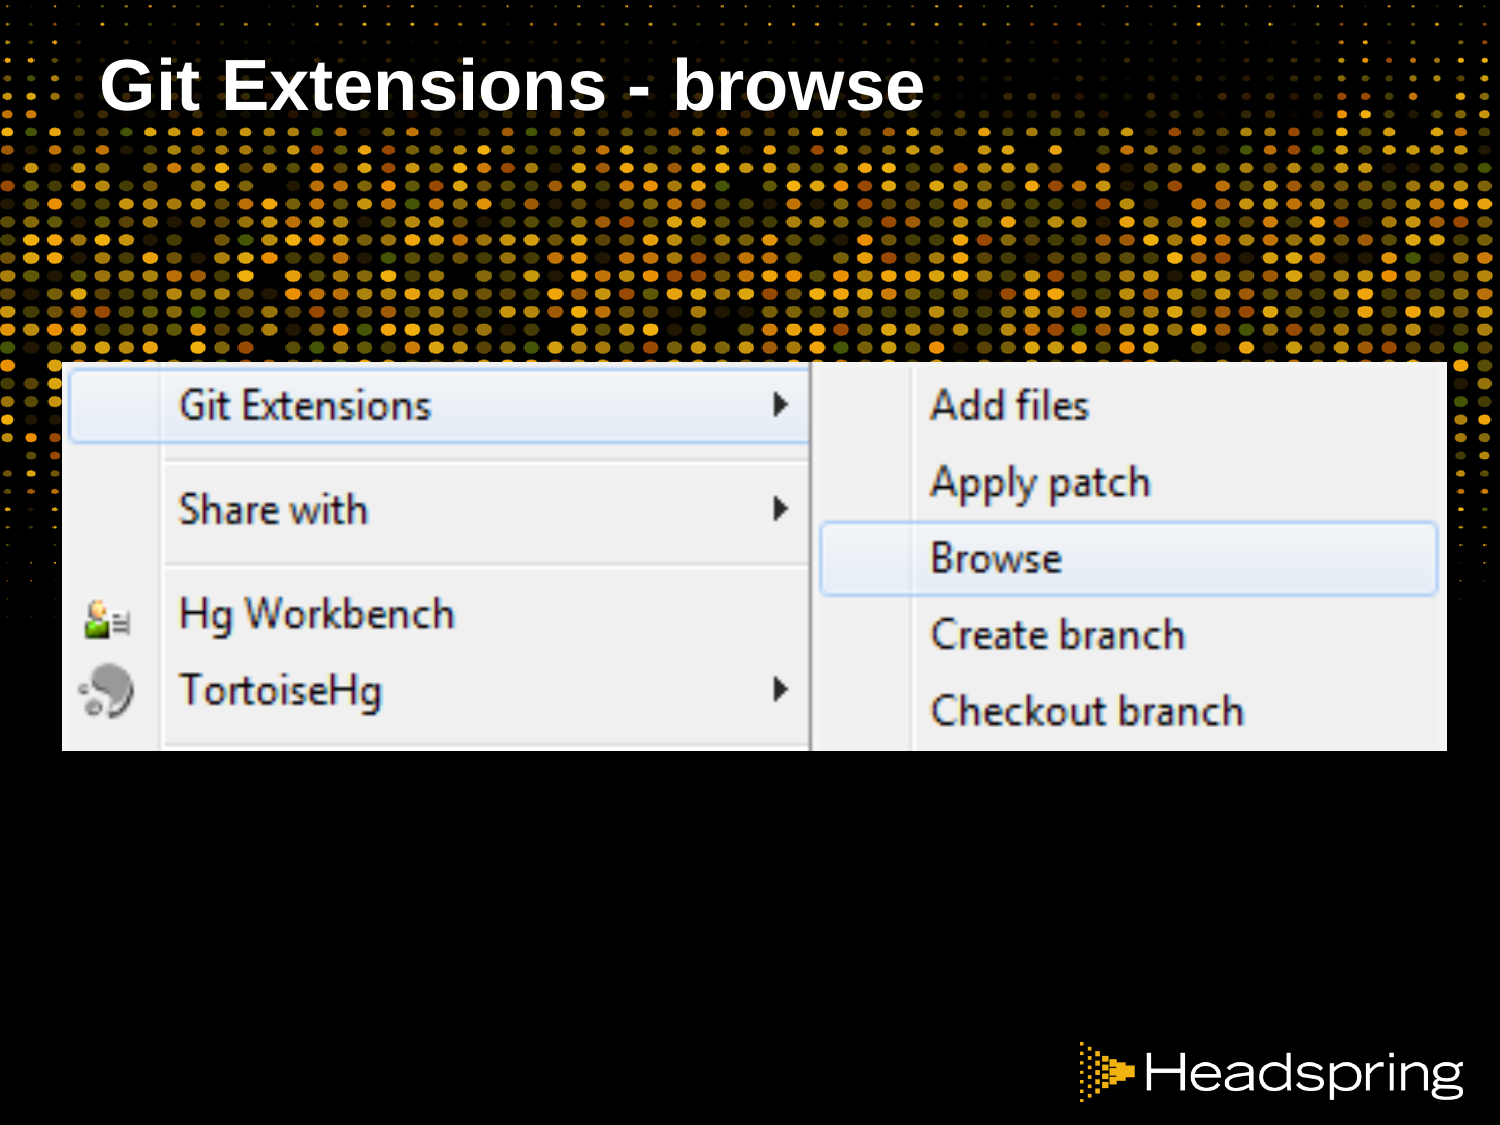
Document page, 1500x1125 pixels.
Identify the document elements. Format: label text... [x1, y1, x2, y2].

picture [0, 0, 1500, 1125]
title Git Extensions - browse [62, 37, 1338, 125]
